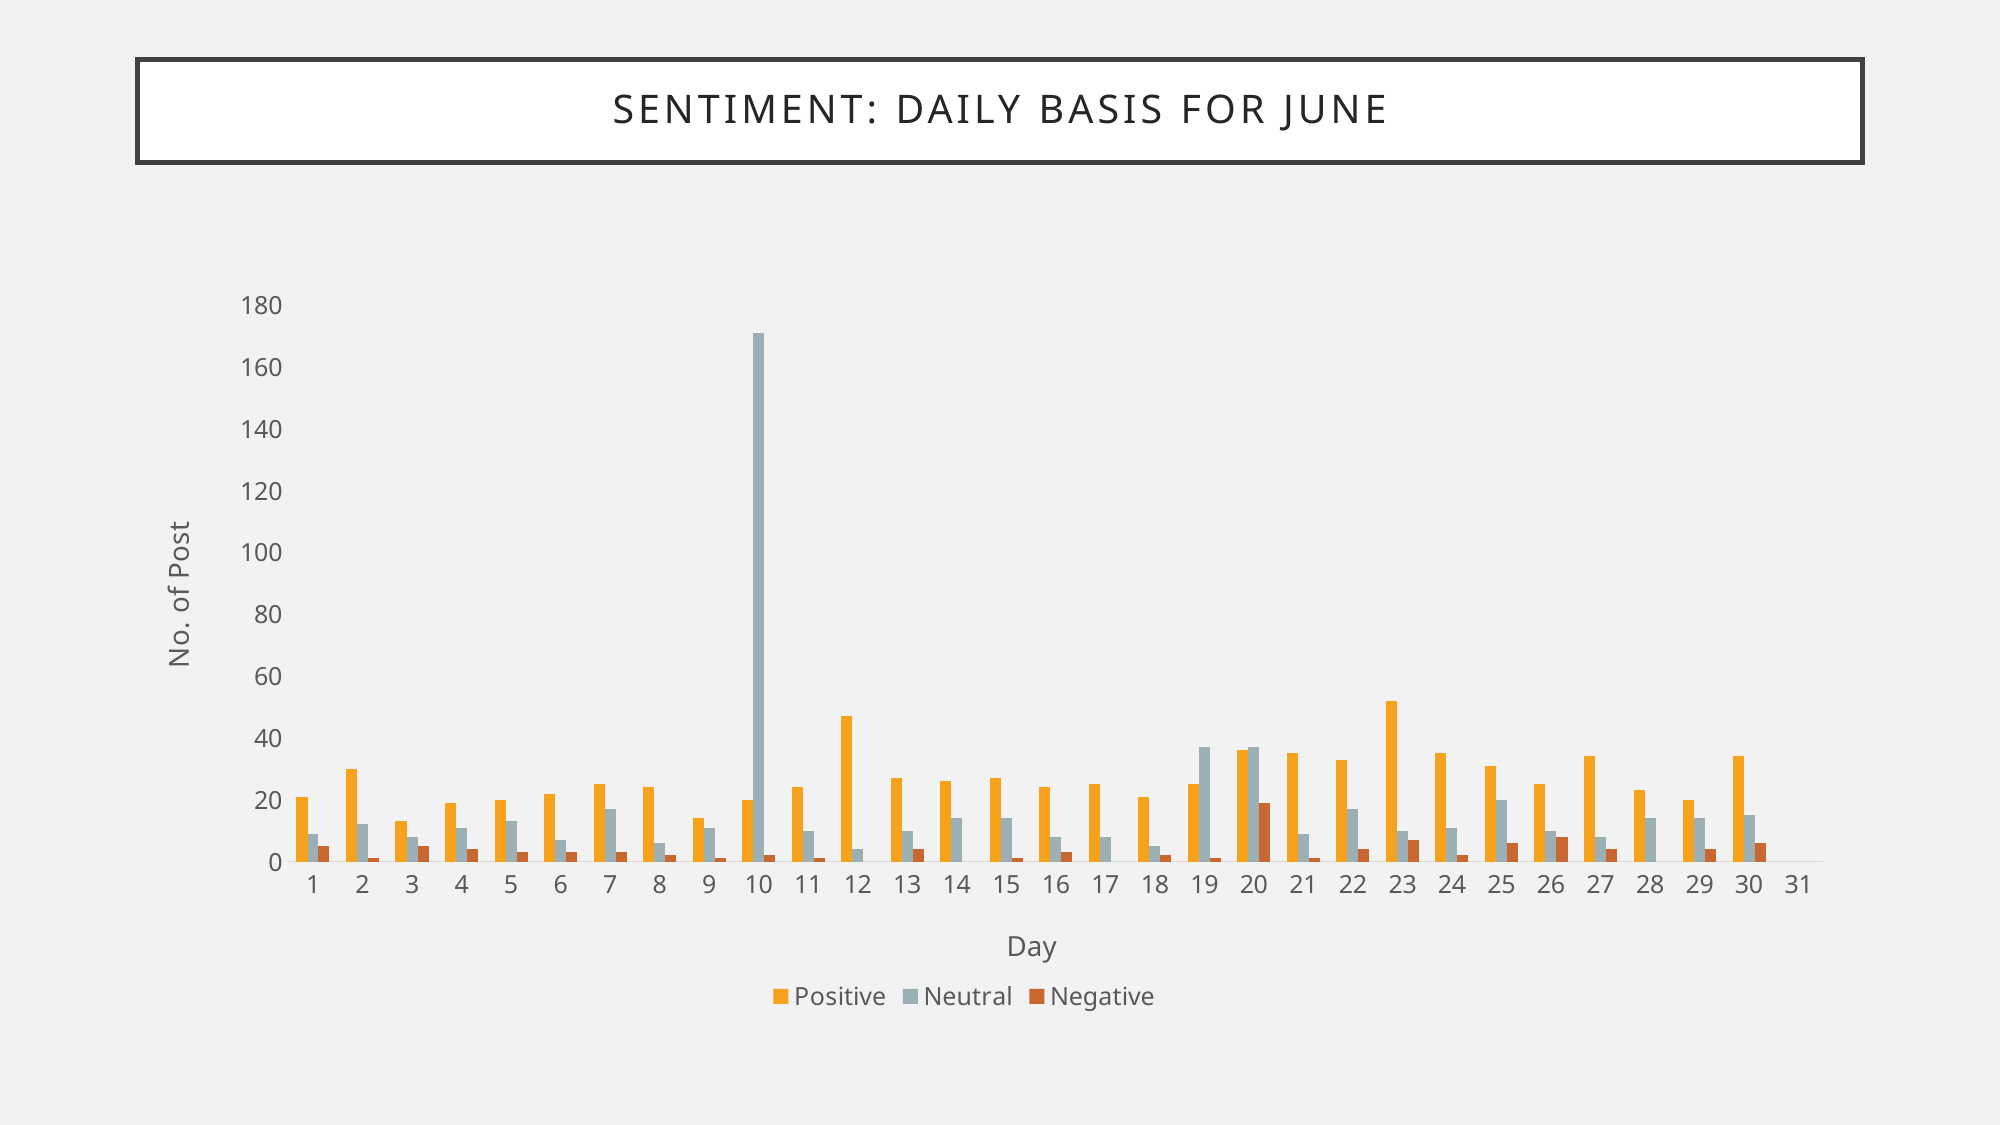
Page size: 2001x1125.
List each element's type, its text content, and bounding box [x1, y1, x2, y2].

chart [85, 208, 1843, 1020]
title Sentiment: Daily basis for June [135, 57, 1865, 165]
